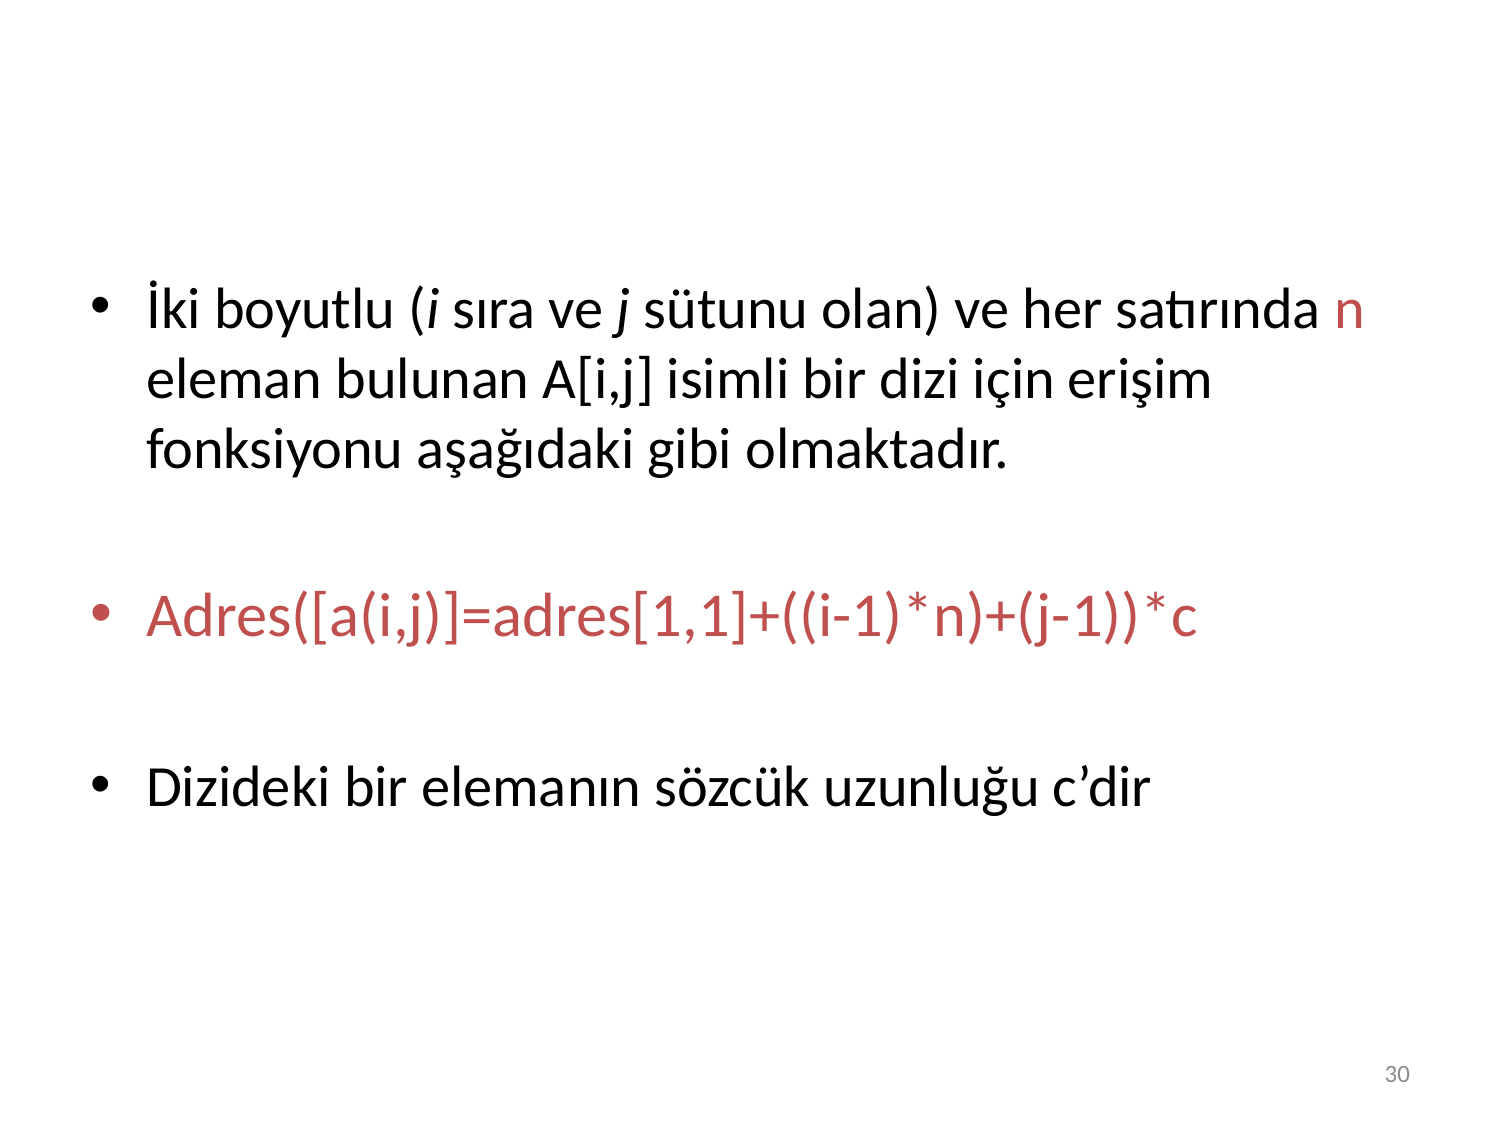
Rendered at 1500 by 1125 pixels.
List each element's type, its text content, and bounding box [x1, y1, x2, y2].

slide_number 30 [1074, 1042, 1425, 1103]
list İki boyutlu (i sıra ve j sütunu olan) ve her satırında n eleman bulunan A[i,j] isimli bir dizi için erişim fonksiyonu aşağıdaki gibi olmaktadır. Adres([a(i,j)]=adres[1,1]+((i-1)*n)+(j-1))*c Dizideki bir elemanın sözcük uzunluğu c’dir [75, 262, 1425, 1005]
